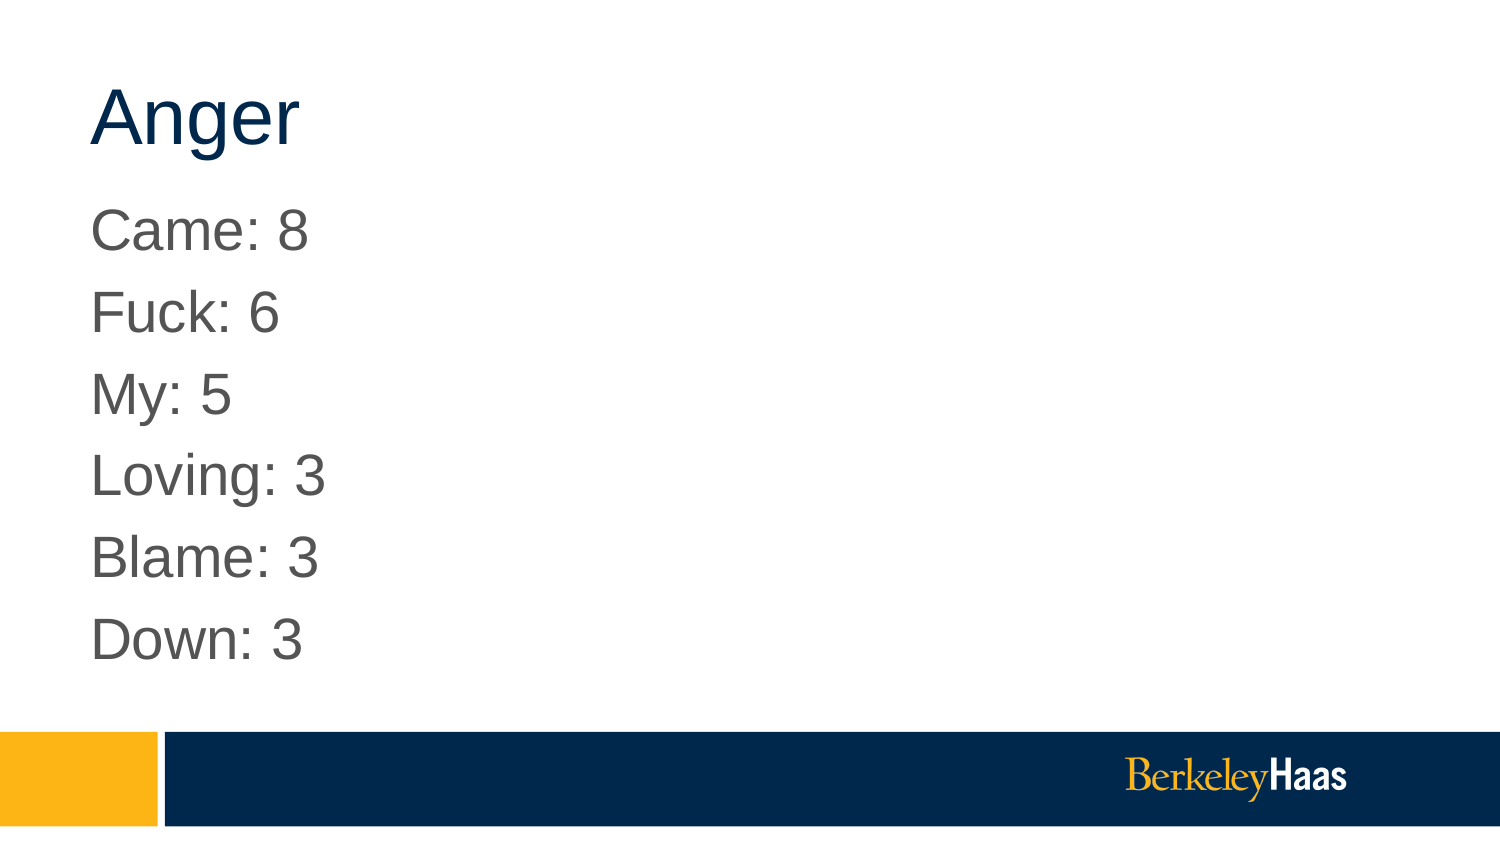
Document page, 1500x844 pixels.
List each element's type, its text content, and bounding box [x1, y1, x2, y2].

list Came: 8 Fuck: 6 My: 5 Loving: 3 Blame: 3 Down: 3 [75, 185, 1425, 722]
title Anger [75, 48, 1425, 179]
picture [1123, 755, 1350, 805]
